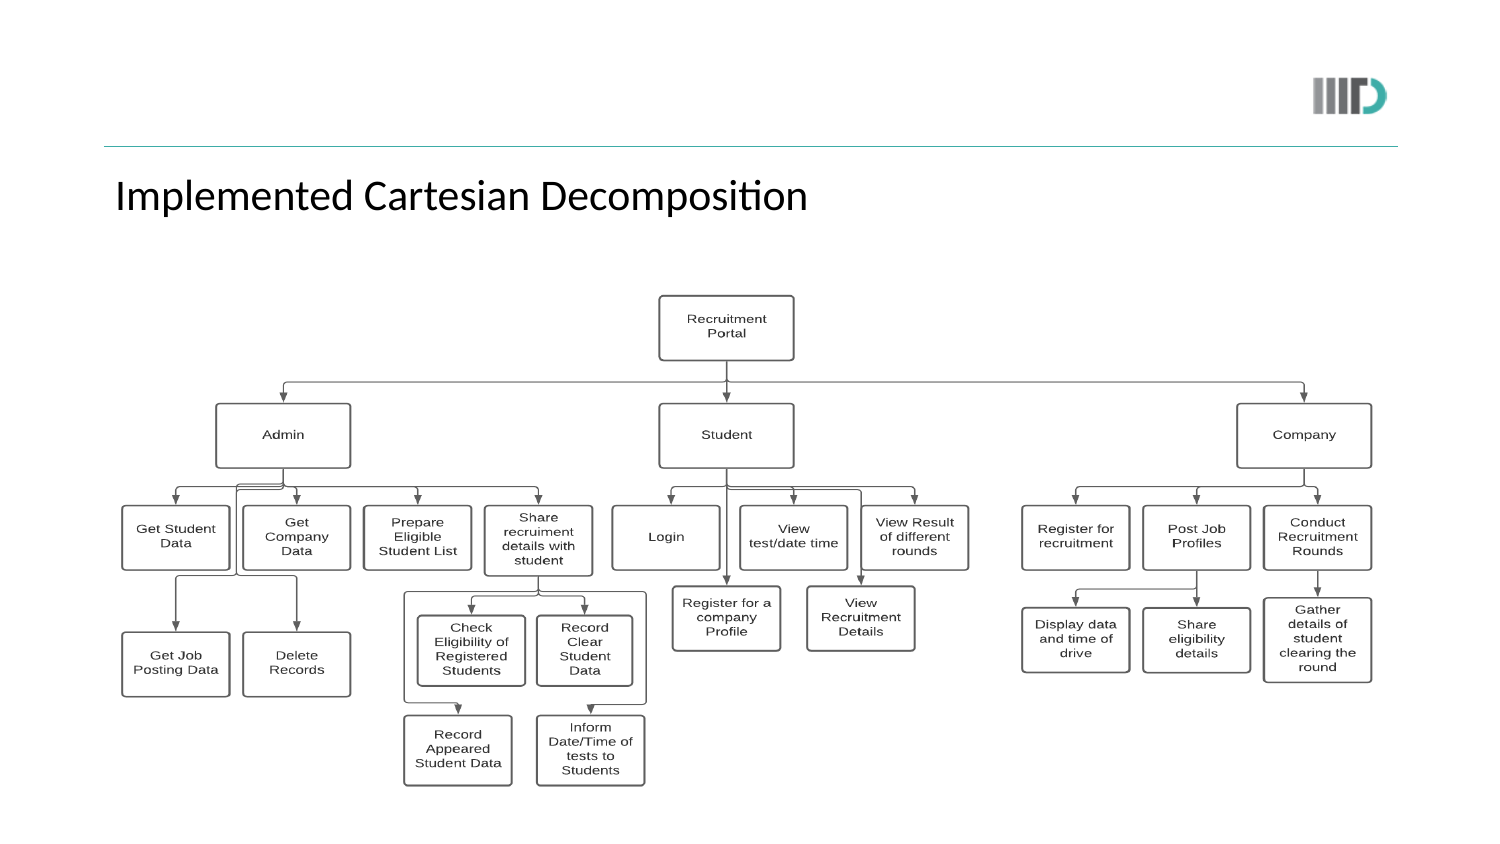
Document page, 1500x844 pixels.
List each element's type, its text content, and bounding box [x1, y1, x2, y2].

picture [1299, 68, 1398, 124]
list Implemented Cartesian Decomposition [103, 167, 1398, 262]
picture [95, 273, 1398, 807]
